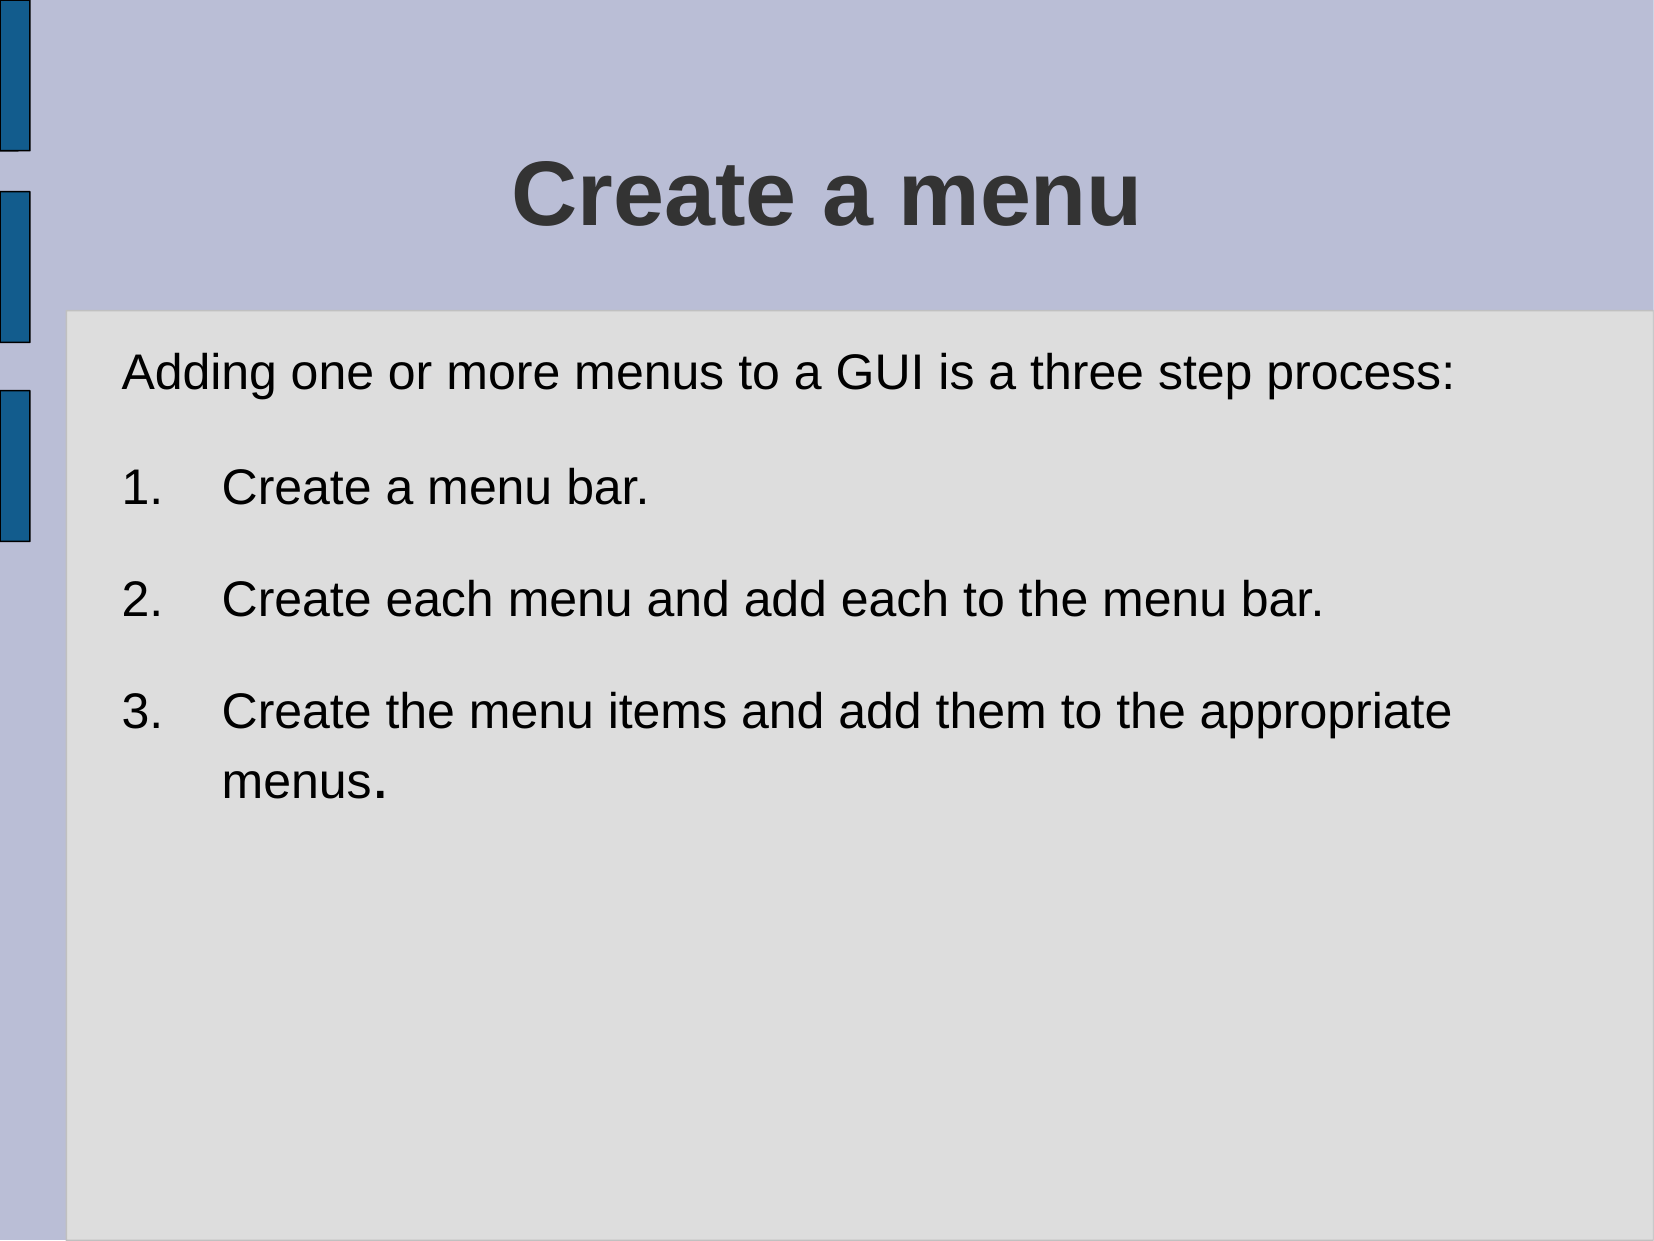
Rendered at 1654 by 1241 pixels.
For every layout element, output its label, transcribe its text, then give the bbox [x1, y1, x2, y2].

list Adding one or more menus to a GUI is a three step process: Create a menu bar. Create each menu and add each to the menu bar. Create the menu items and add them to the appropriate menus. [121, 344, 1534, 1126]
title Create a menu [121, 90, 1534, 299]
